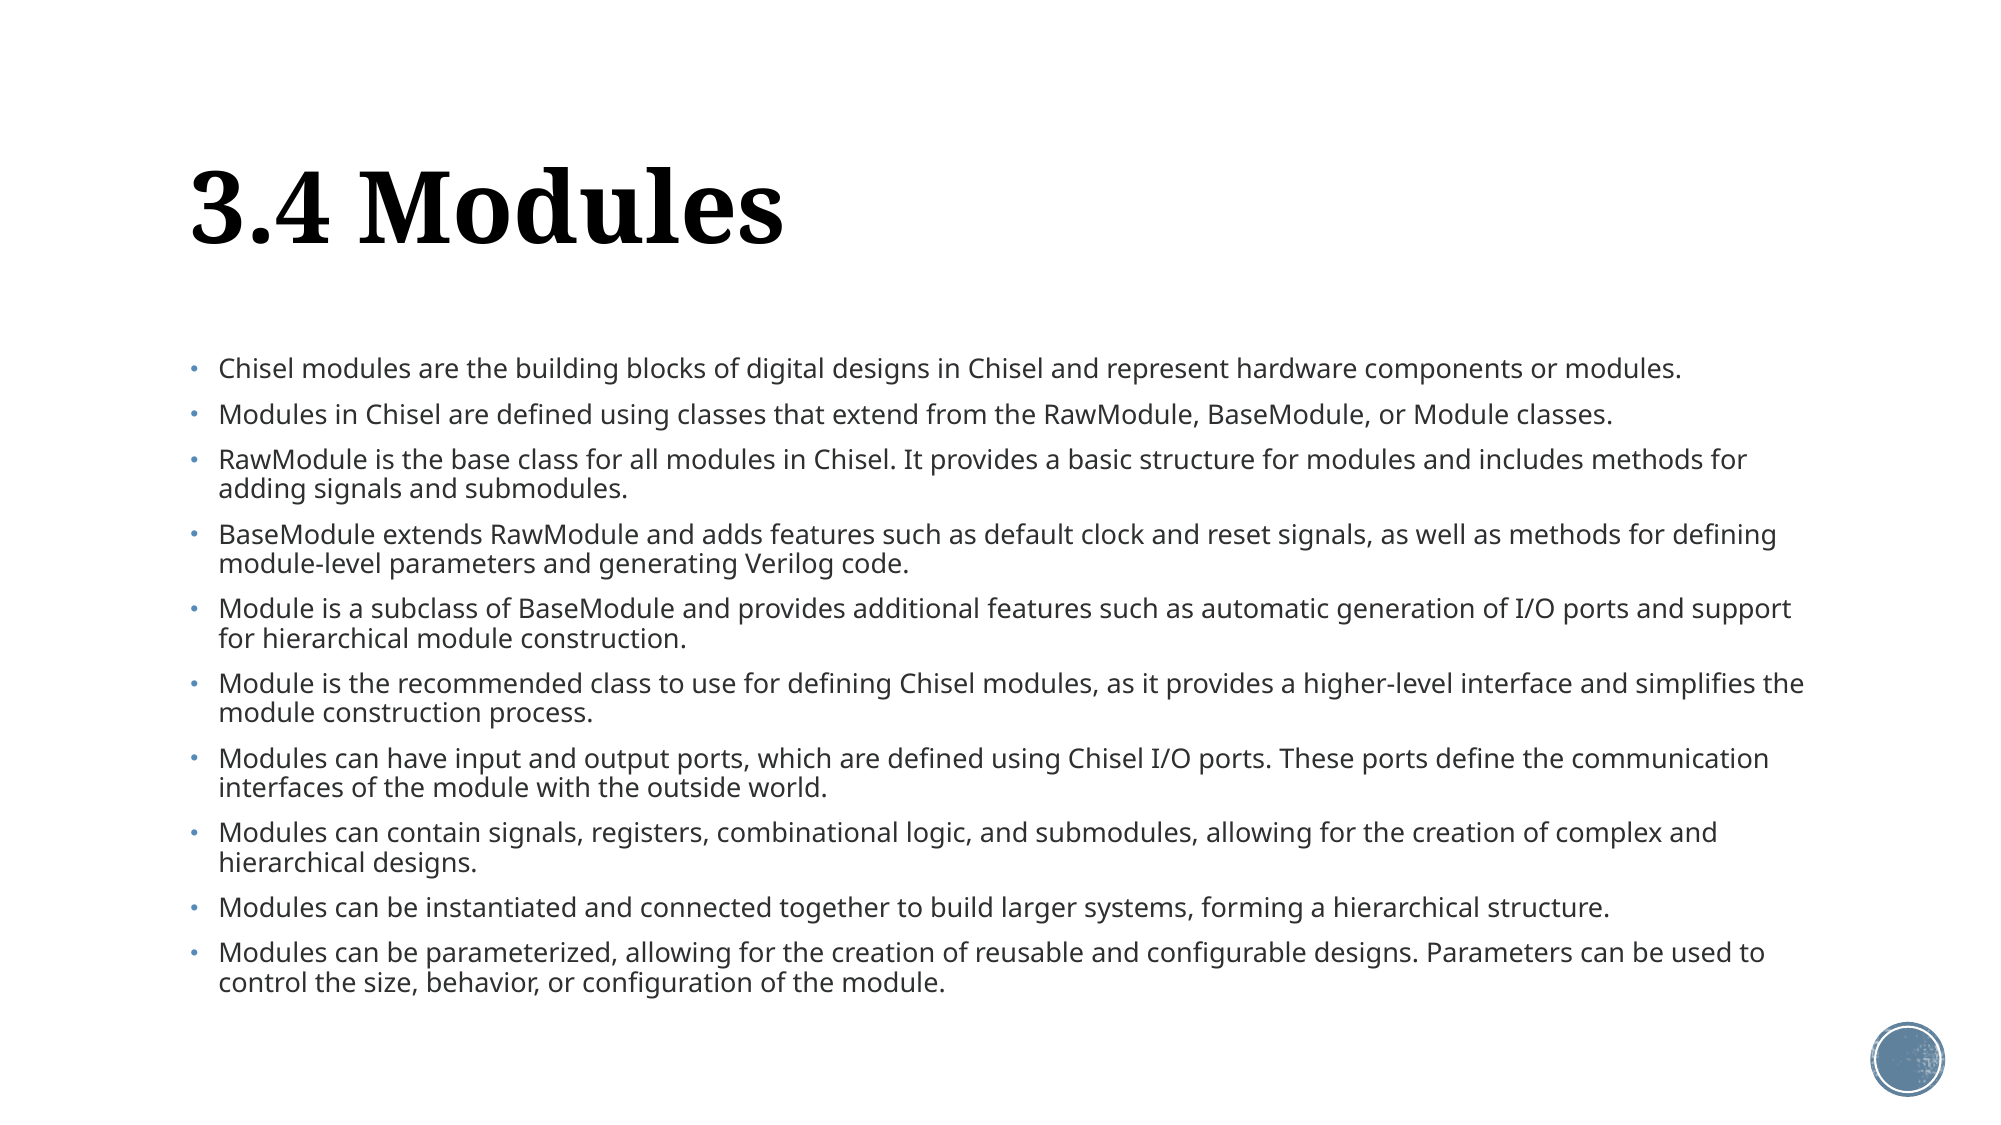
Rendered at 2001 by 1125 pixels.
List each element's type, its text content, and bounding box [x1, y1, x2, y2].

list Chisel modules are the building blocks of digital designs in Chisel and represent hardware components or modules. Modules in Chisel are defined using classes that extend from the RawModule, BaseModule, or Module classes. RawModule is the base class for all modules in Chisel. It provides a basic structure for modules and includes methods for adding signals and submodules. BaseModule extends RawModule and adds features such as default clock and reset signals, as well as methods for defining module-level parameters and generating Verilog code. Module is a subclass of BaseModule and provides additional features such as automatic generation of I/O ports and support for hierarchical module construction. Module is the recommended class to use for defining Chisel modules, as it provides a higher-level interface and simplifies the module construction process. Modules can have input and output ports, which are defined using Chisel I/O ports. These ports define the communication interfaces of the module with the outside world. Modules can contain signals, registers, combinational logic, and submodules, allowing for the creation of complex and hierarchical designs. Modules can be instantiated and connected together to build larger systems, forming a hierarchical structure. Modules can be parameterized, allowing for the creation of reusable and configurable designs. Parameters can be used to control the size, behavior, or configuration of the module. [175, 348, 1826, 1013]
title 3.4 Modules [175, 79, 1826, 344]
